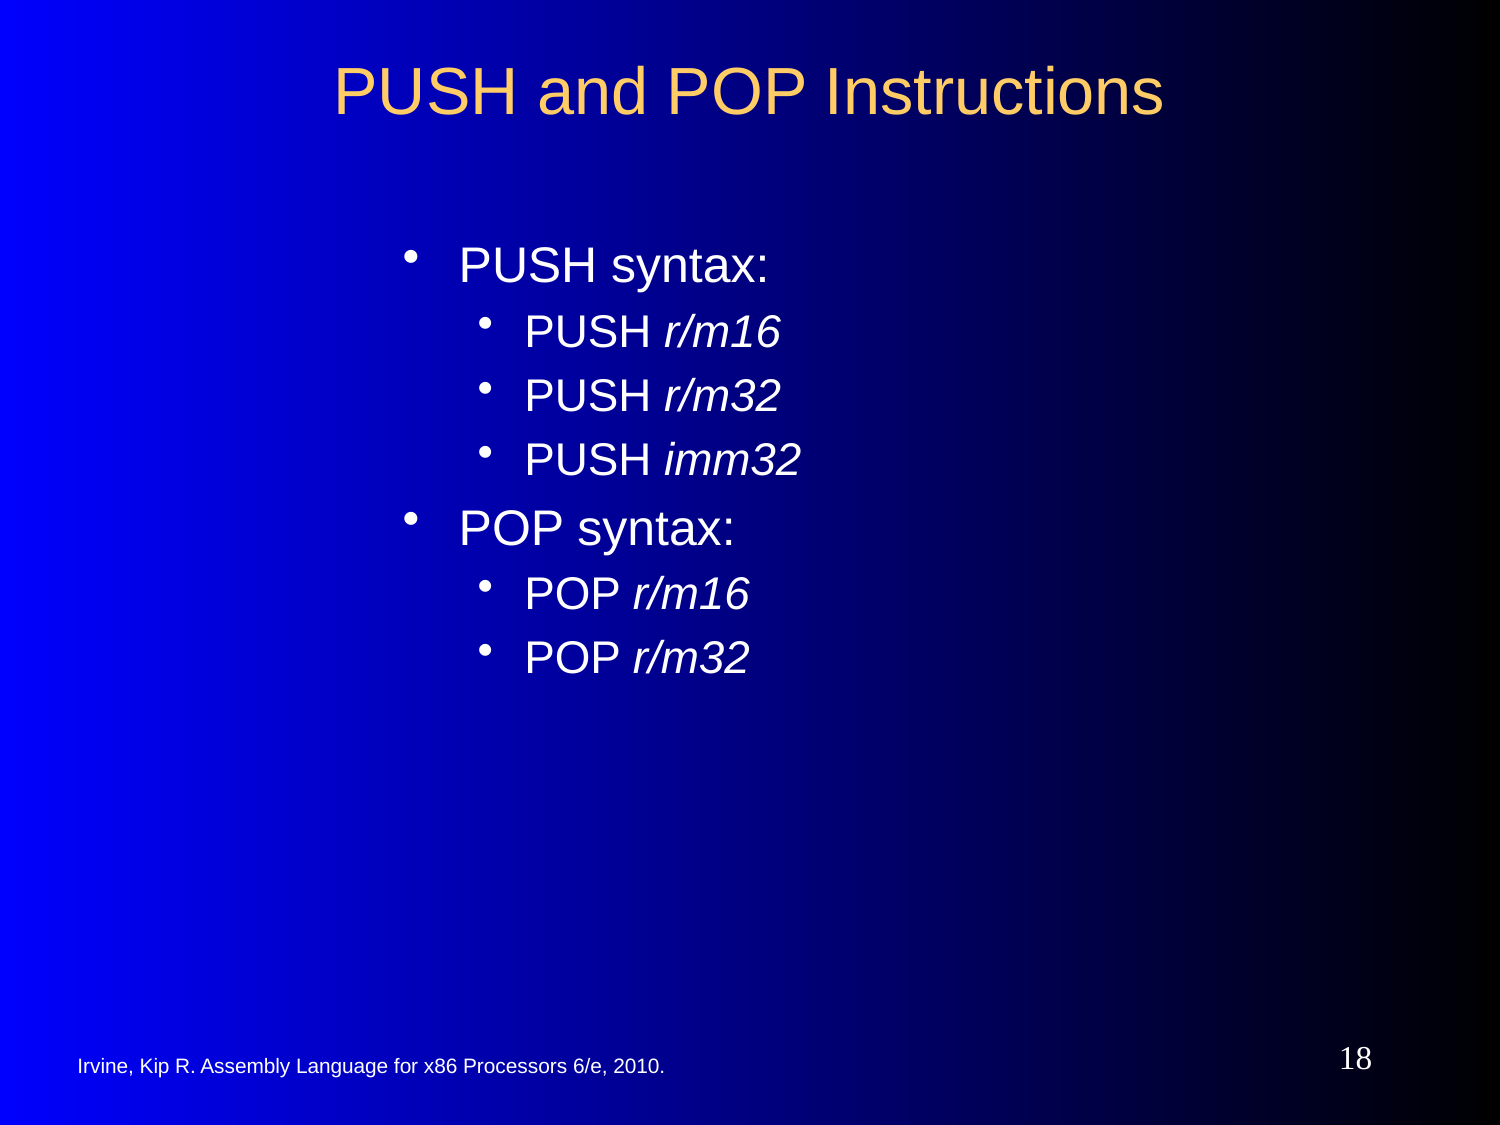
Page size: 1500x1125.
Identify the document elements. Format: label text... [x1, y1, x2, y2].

slide_number 18 [1224, 1024, 1388, 1088]
list PUSH syntax: PUSH r/m16 PUSH r/m32 PUSH imm32 POP syntax: POP r/m16 POP r/m32 [387, 224, 1138, 776]
title PUSH and POP Instructions [112, 37, 1388, 138]
footer Irvine, Kip R. Assembly Language for x86 Processors 6/e, 2010. [62, 1039, 776, 1091]
